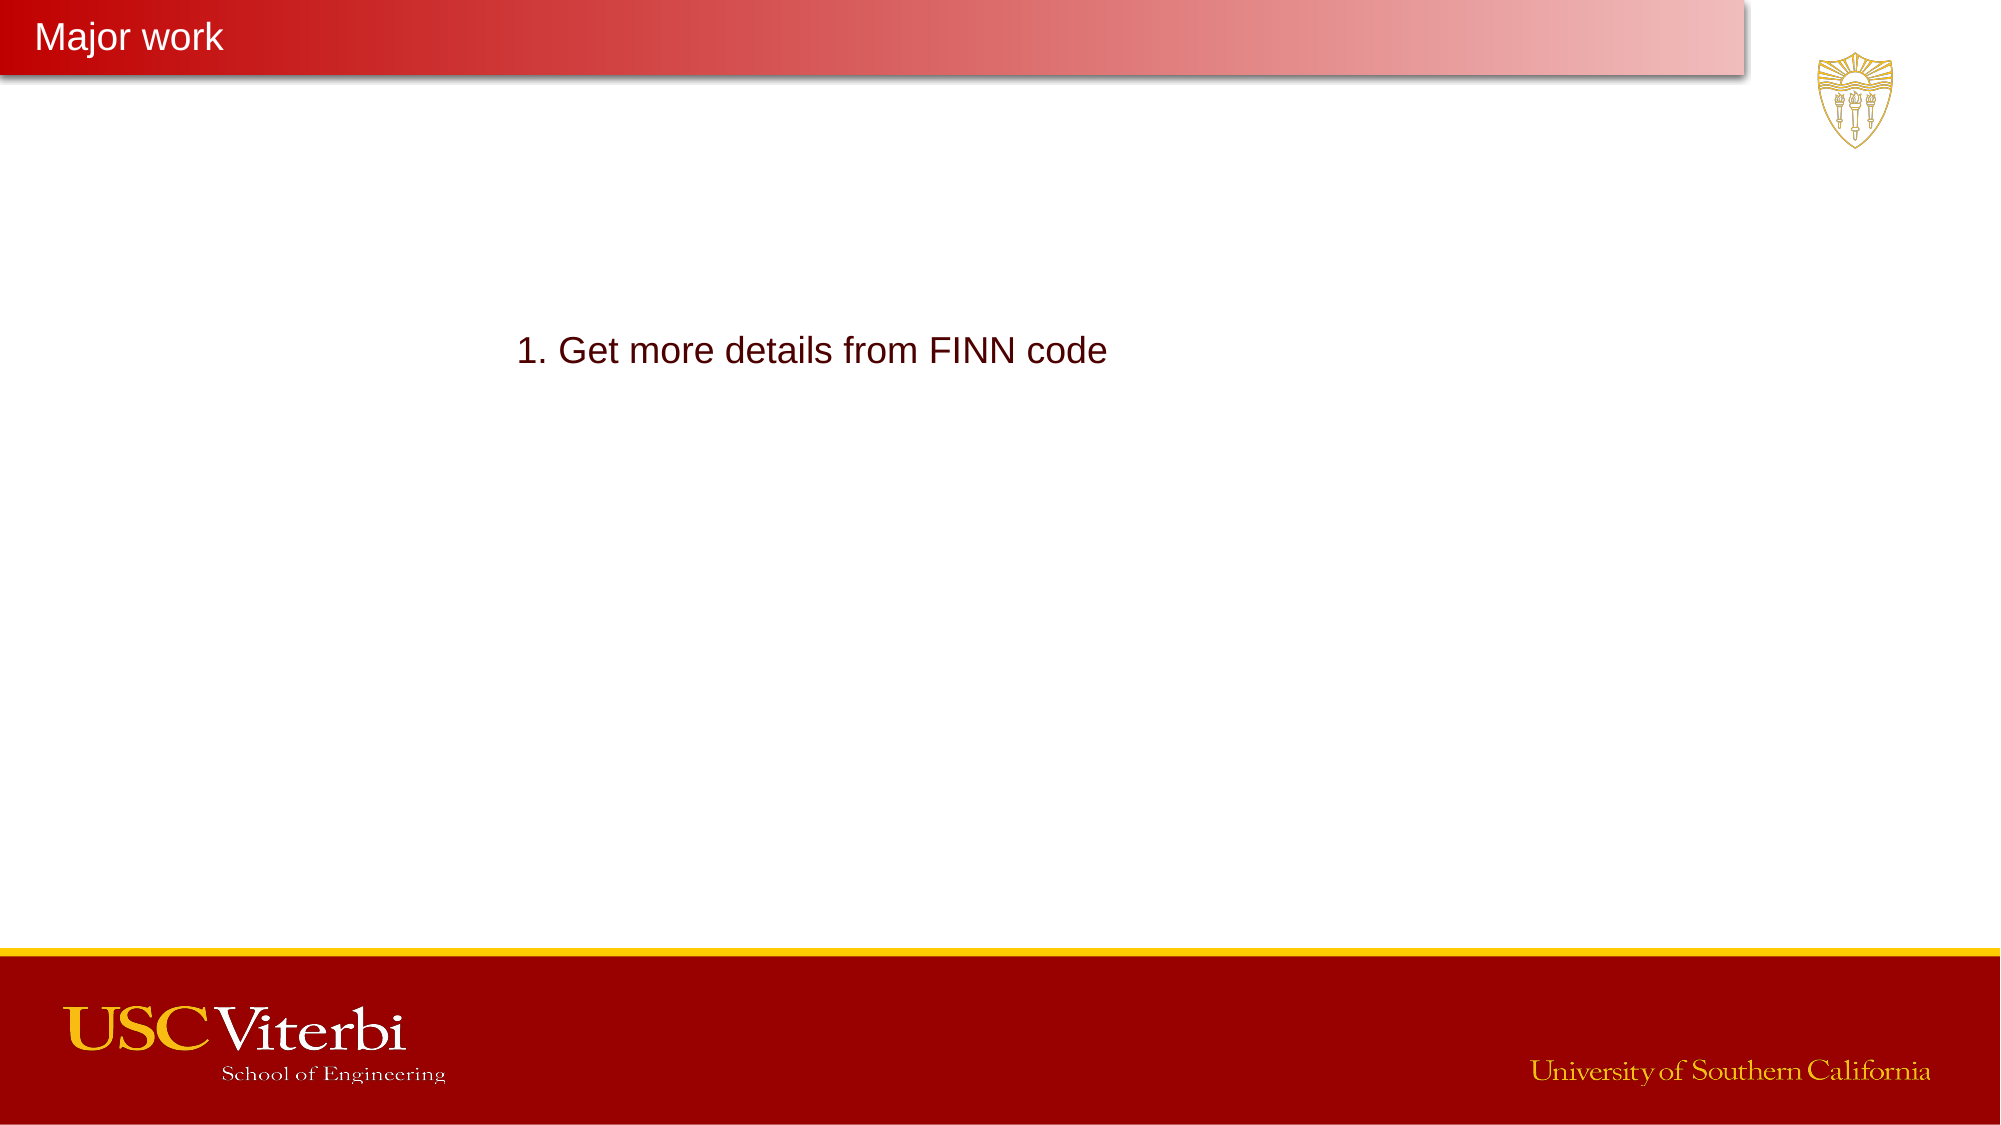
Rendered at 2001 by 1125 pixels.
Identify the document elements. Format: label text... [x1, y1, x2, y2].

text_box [0, 0, 1745, 75]
picture [63, 1006, 445, 1084]
picture [1530, 1059, 1930, 1086]
text_box 1. Get more details from FINN code [501, 318, 1315, 379]
picture [1793, 38, 1917, 162]
